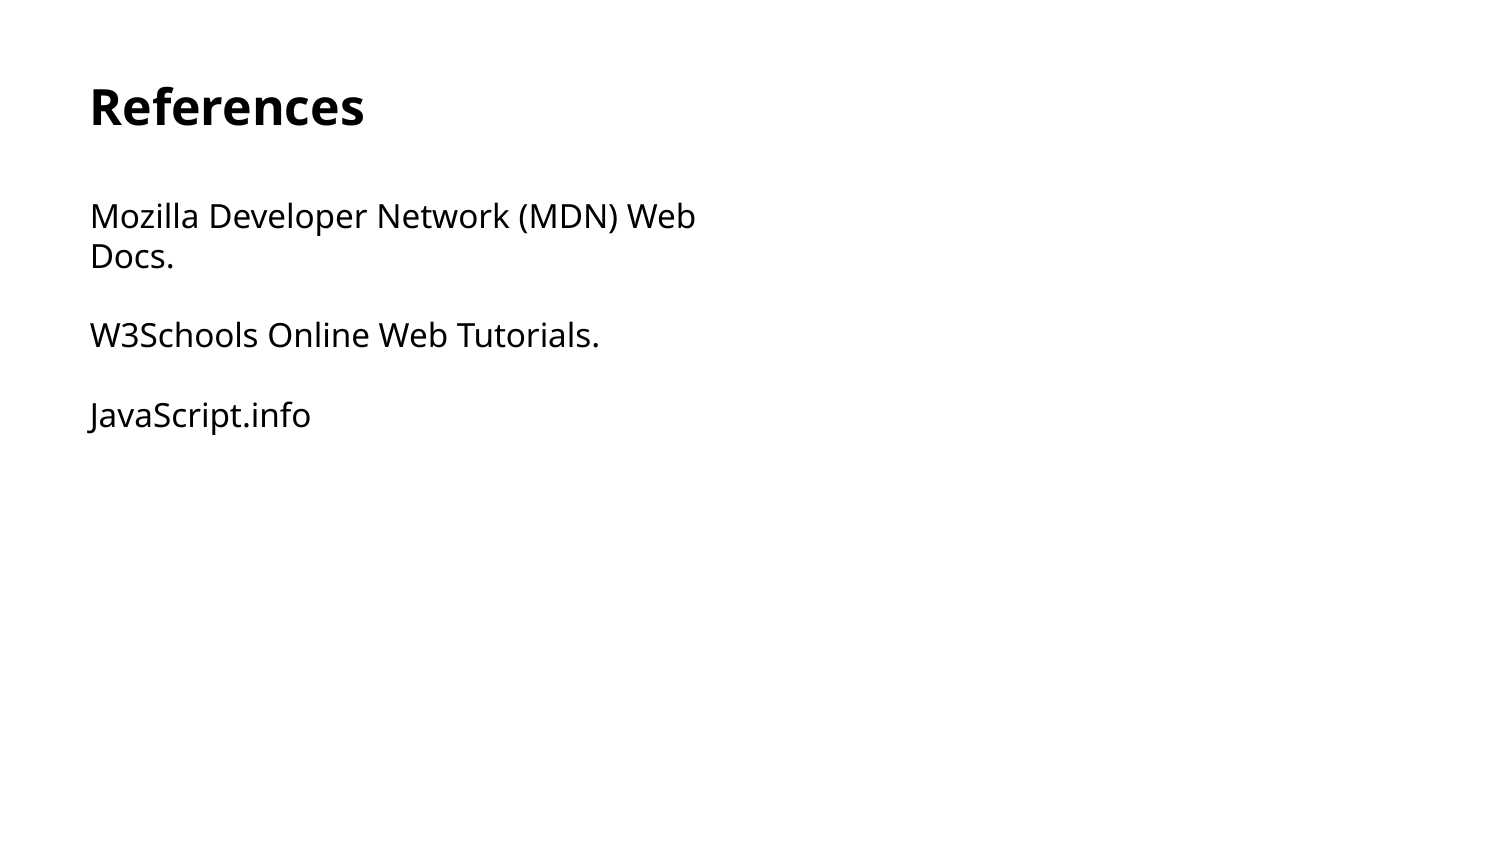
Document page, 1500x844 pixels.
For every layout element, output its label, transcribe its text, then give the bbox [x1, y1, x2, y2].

text_box References [74, 37, 1425, 173]
text_box Mozilla Developer Network (MDN) Web Docs. W3Schools Online Web Tutorials. JavaScript.info [74, 187, 750, 713]
